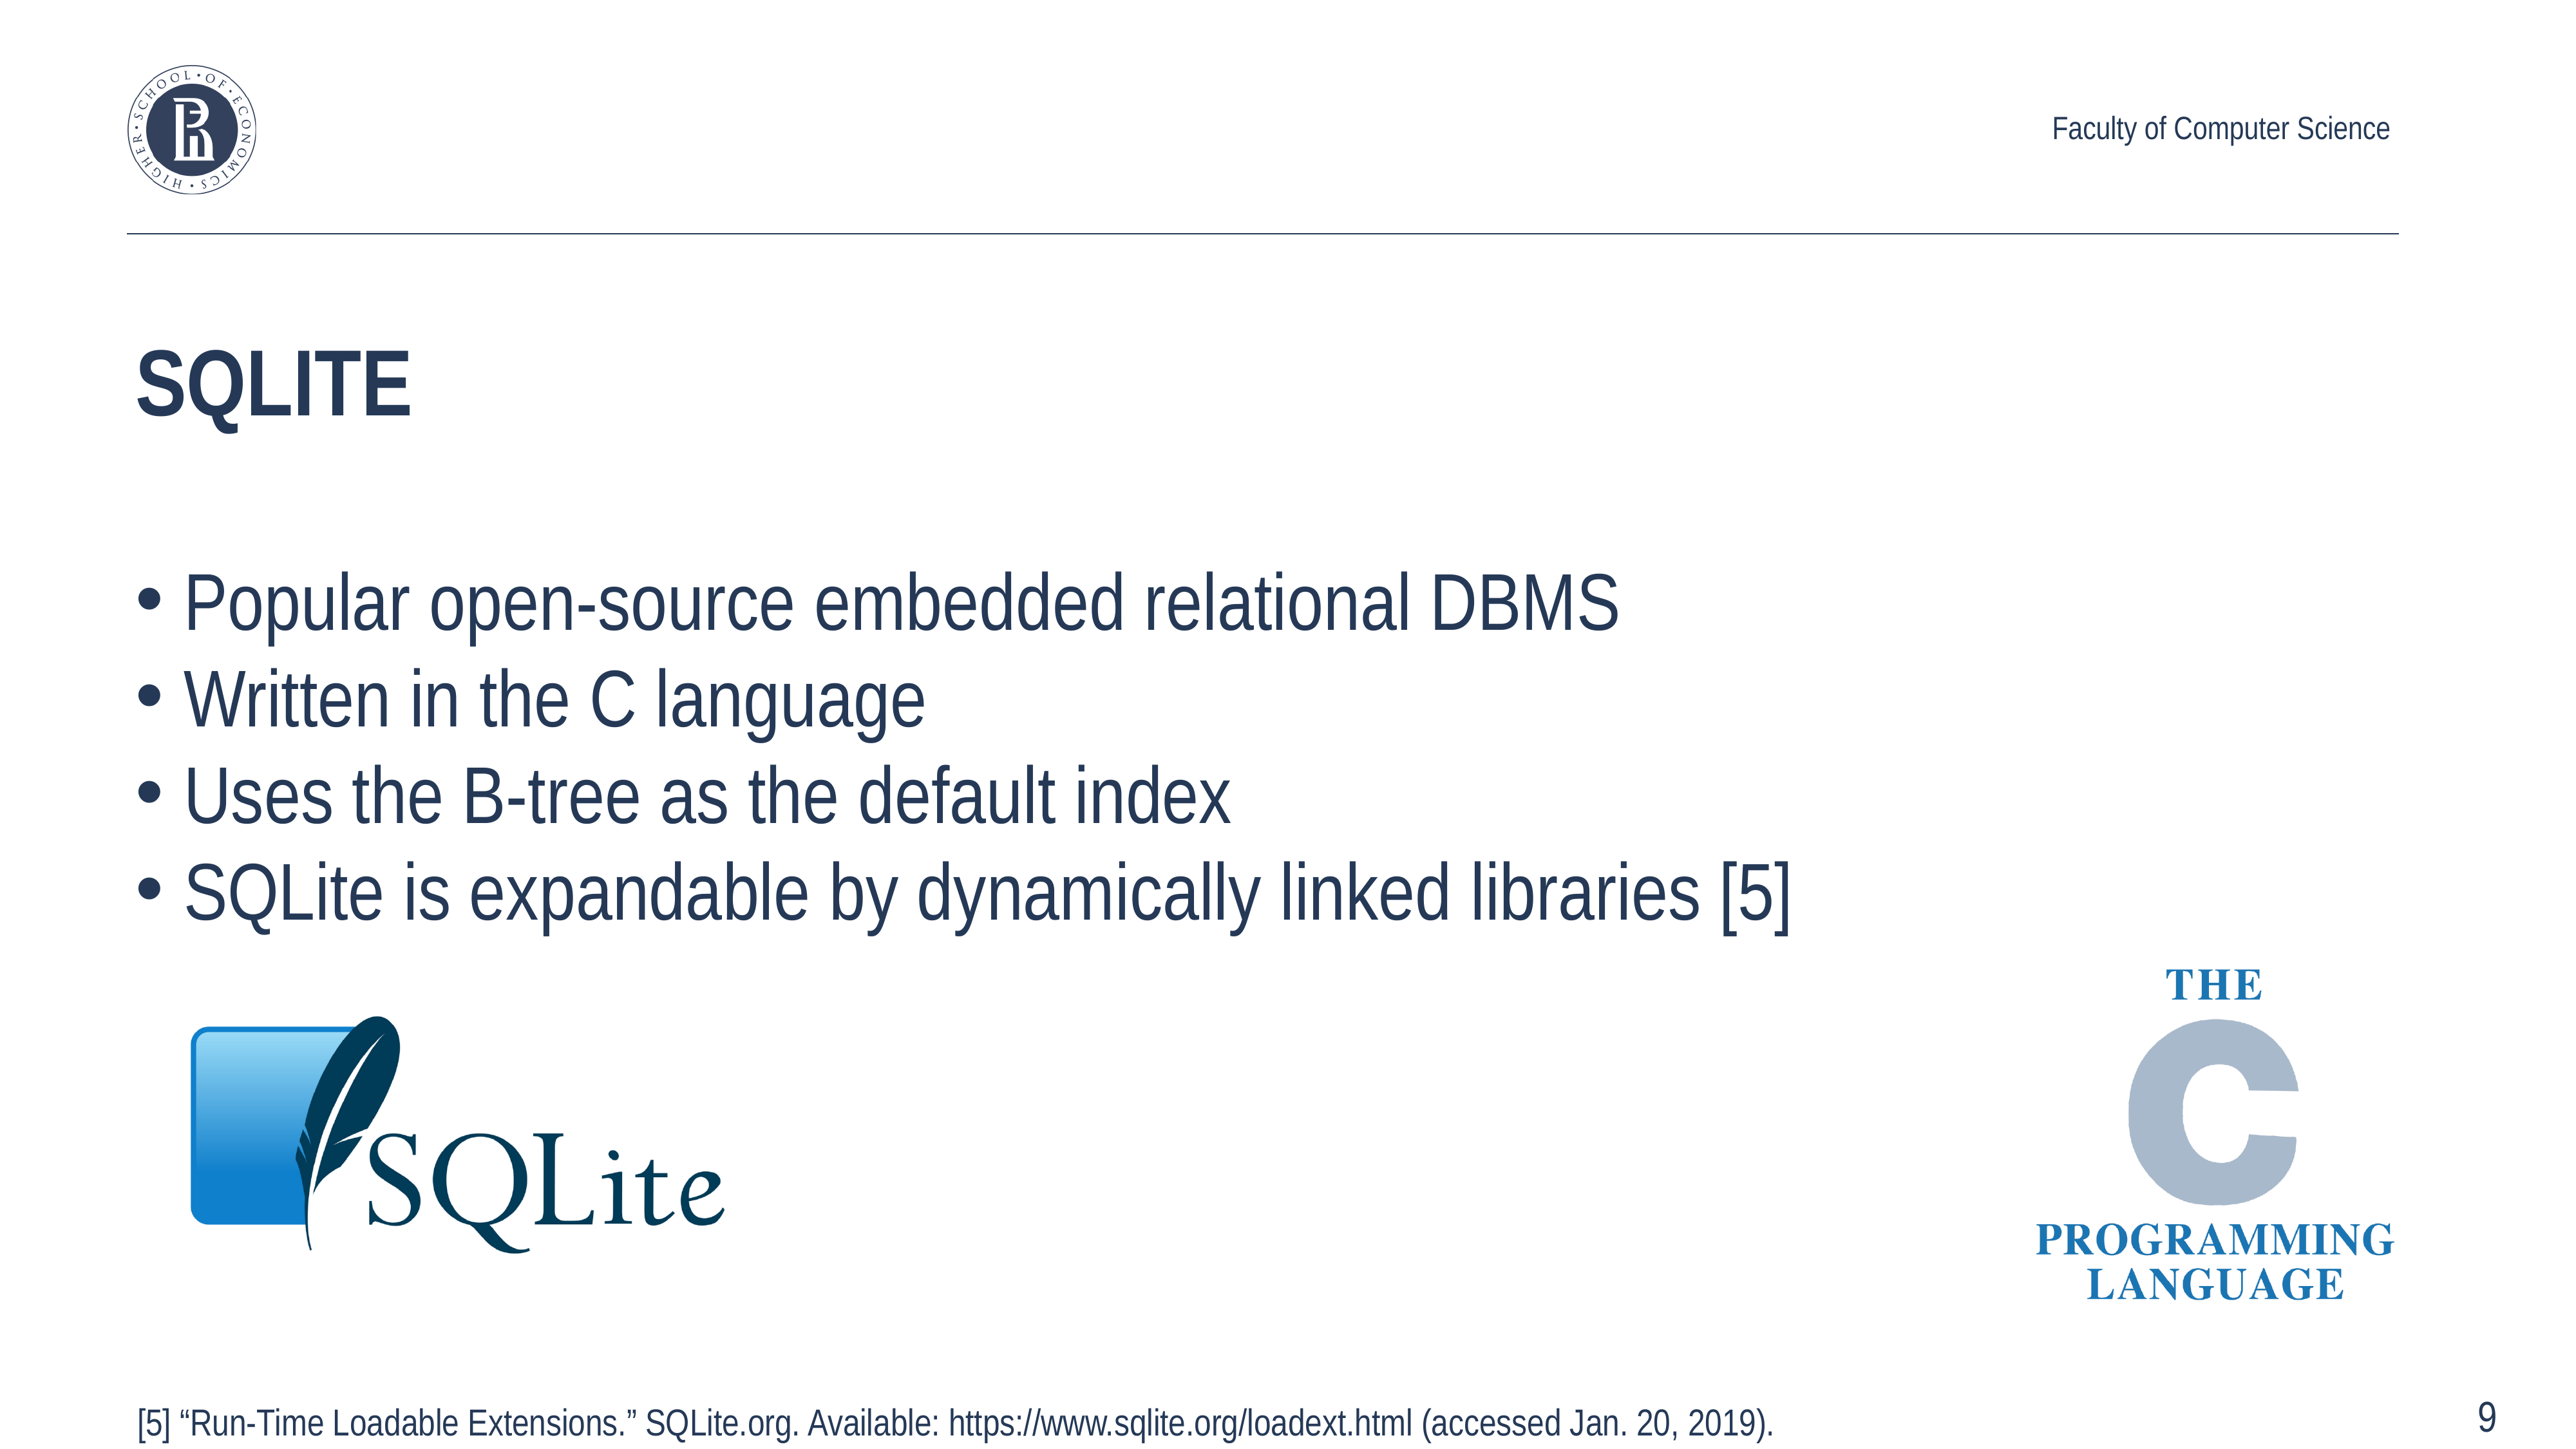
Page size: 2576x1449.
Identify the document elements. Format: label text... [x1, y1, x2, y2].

text_box [5] “Run-Time Loadable Extensions.” SQLite.org. Available: https://www.sqlite.org/loadext.html (accessed Jan. 20, 2019). [128, 1394, 2170, 1448]
slide_number 9 [2398, 1381, 2576, 1449]
picture [176, 1001, 739, 1269]
picture [2031, 940, 2399, 1331]
text_box SQLitE [128, 314, 1826, 542]
text_box Popular open-source embedded relational DBMS Written in the C language Uses the B-tree as the default index SQLite is expandable by dynamically linked libraries [5] [128, 542, 2400, 1236]
text_box Faculty of Computer Science [1198, 100, 2399, 154]
picture [128, 65, 256, 194]
